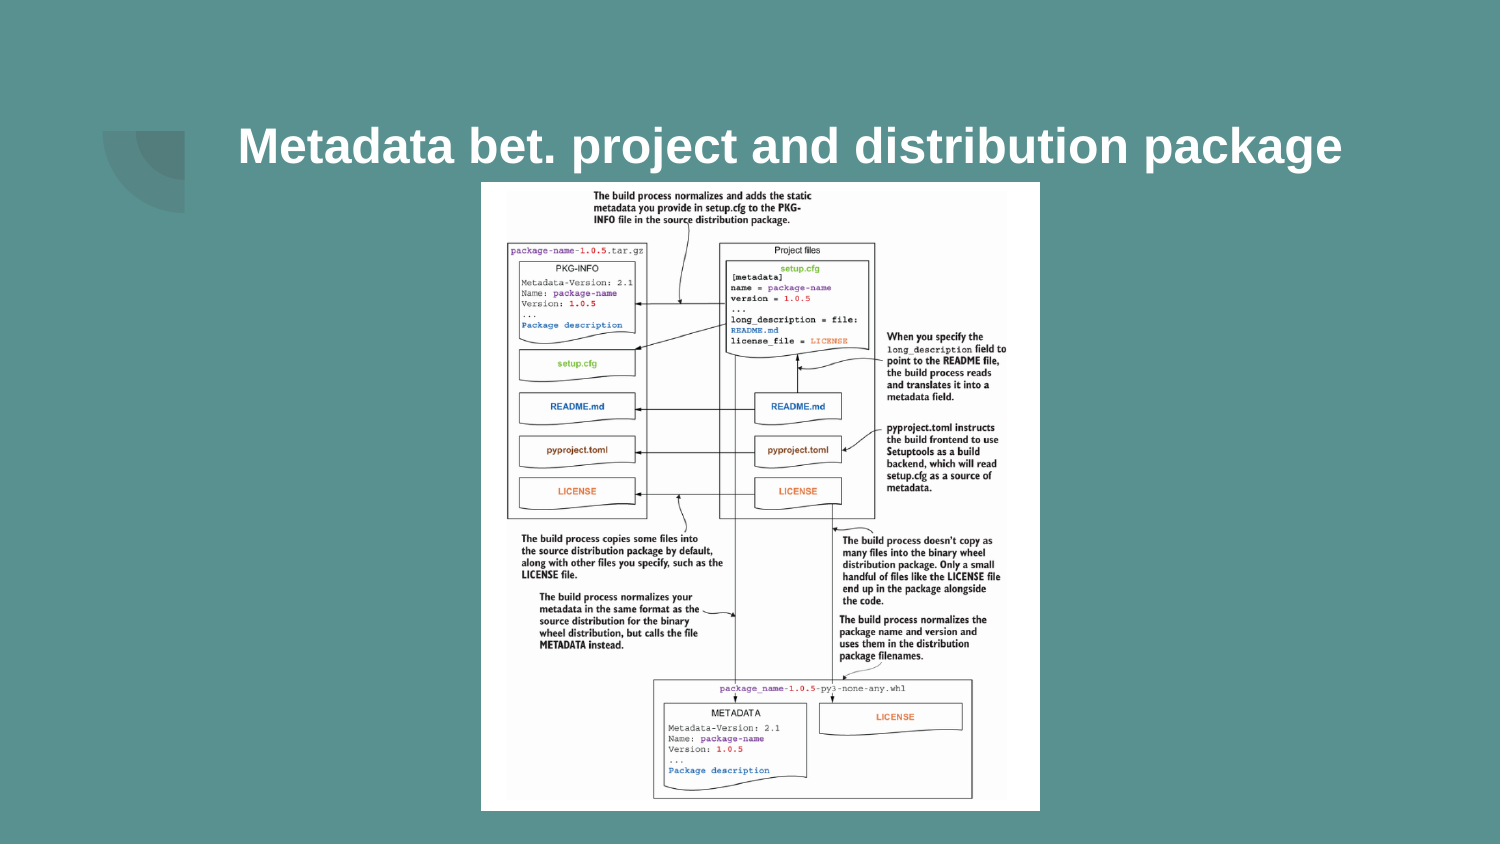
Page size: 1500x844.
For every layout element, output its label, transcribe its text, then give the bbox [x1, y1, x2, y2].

picture [480, 181, 1040, 812]
title Metadata bet. project and distribution package [213, 98, 1368, 263]
